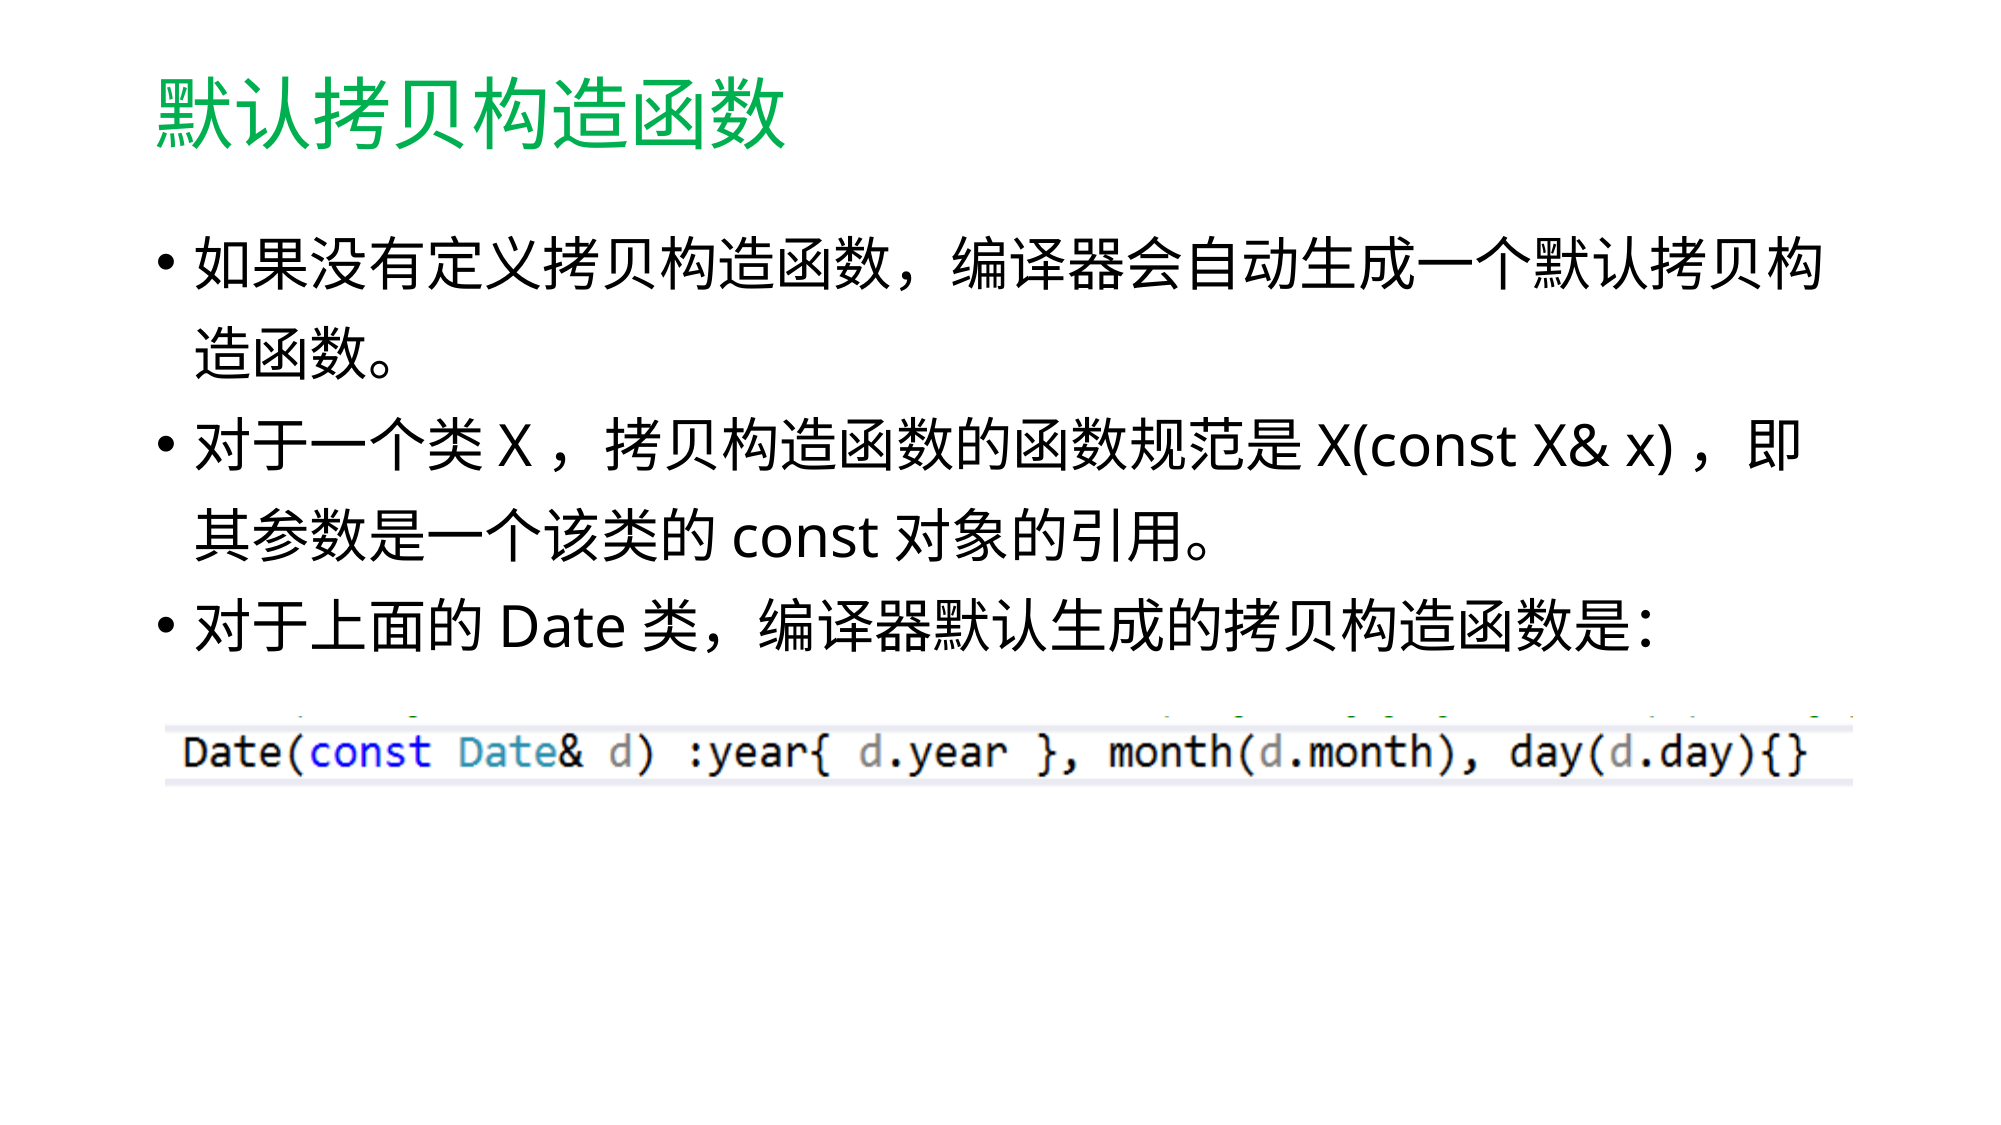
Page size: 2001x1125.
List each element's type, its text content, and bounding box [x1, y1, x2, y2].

picture [165, 716, 1853, 789]
title 默认拷贝构造函数 [139, 43, 1865, 194]
list 如果没有定义拷贝构造函数，编译器会自动生成一个默认拷贝构造函数。 对于一个类X，拷贝构造函数的函数规范是X(const X& x)，即其参数是一个该类的const对象的引用。 对于上面的Date类，编译器默认生成的拷贝构造函数是： [140, 198, 1866, 997]
